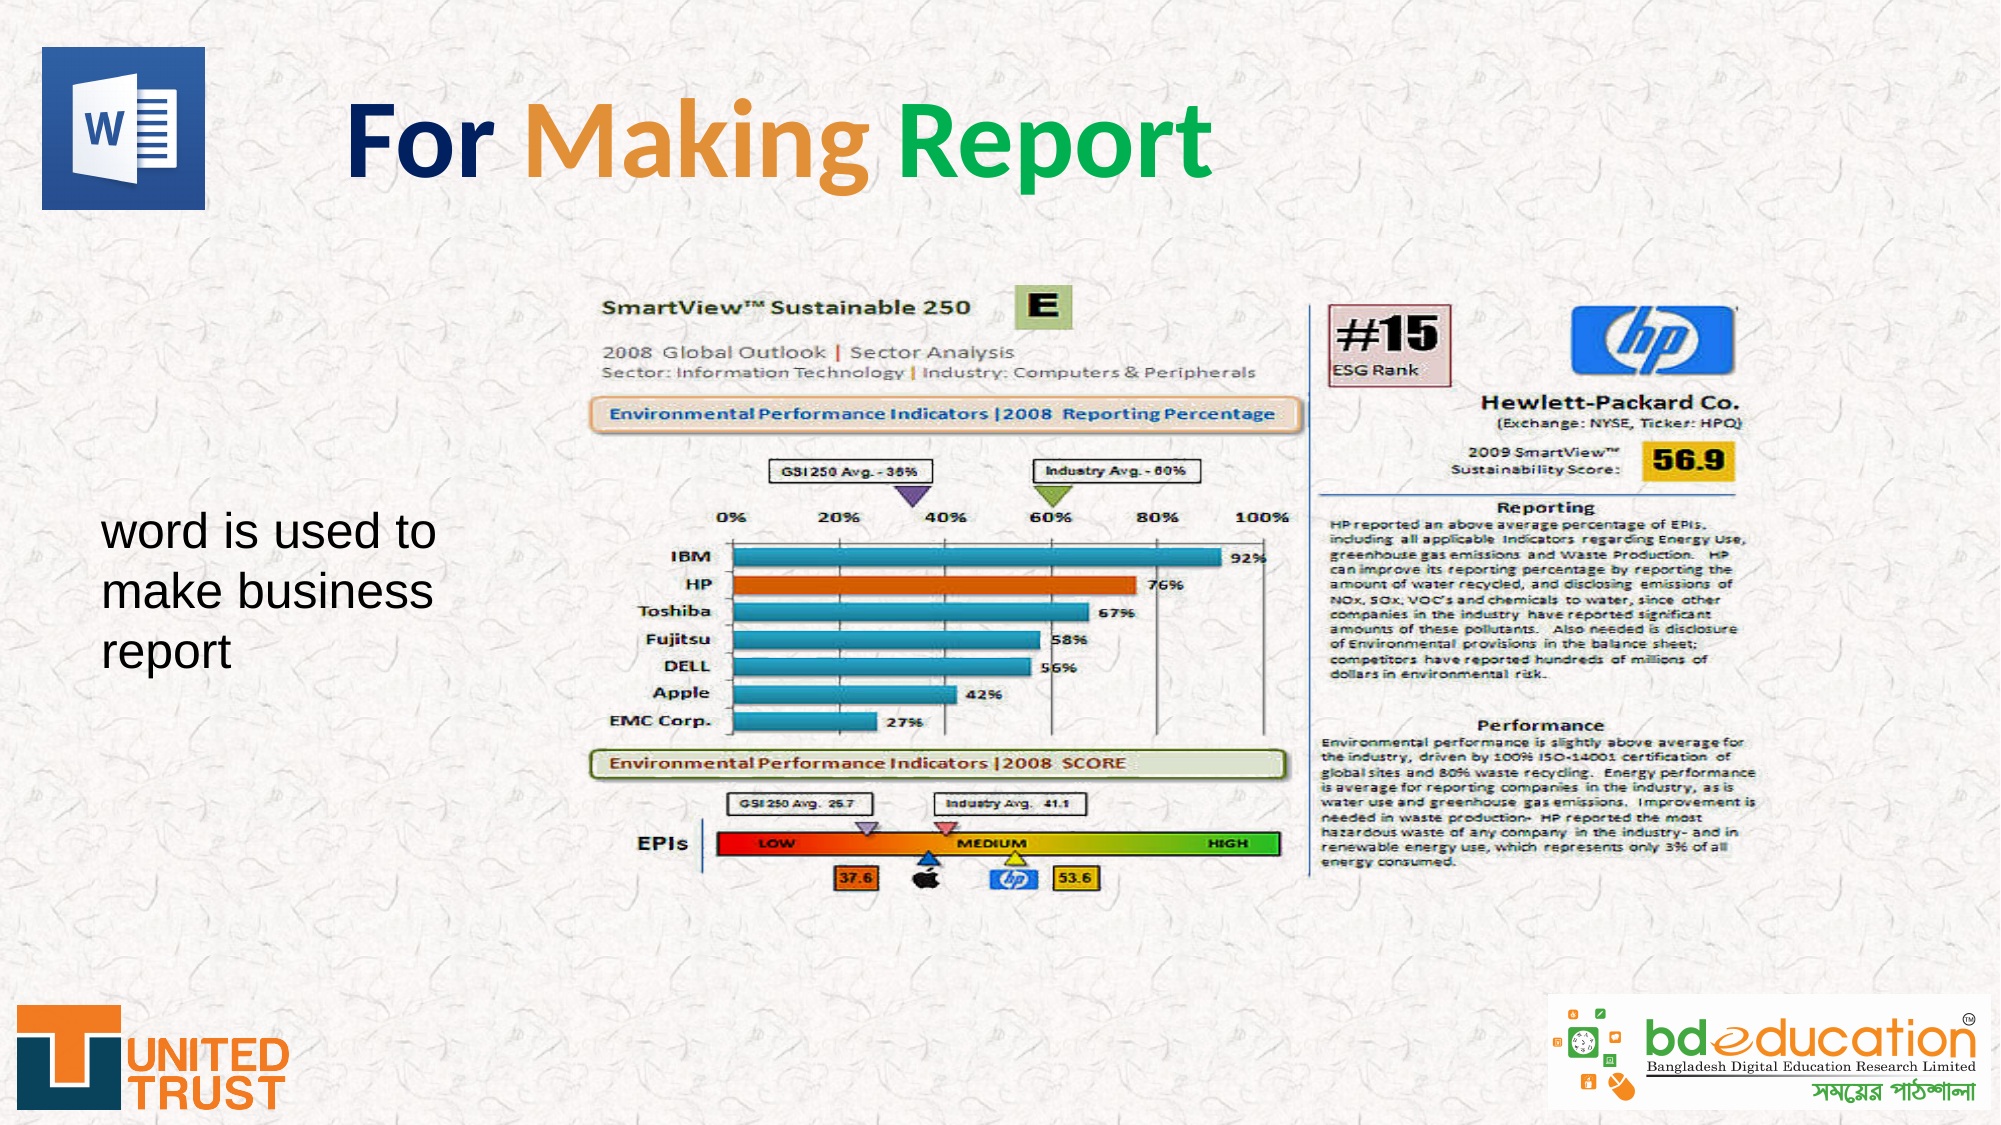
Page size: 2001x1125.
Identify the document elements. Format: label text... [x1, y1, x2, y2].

picture [0, 0, 2001, 1125]
text_box word is used to make business report [86, 491, 556, 686]
text_box For Making Report [305, 57, 2000, 208]
